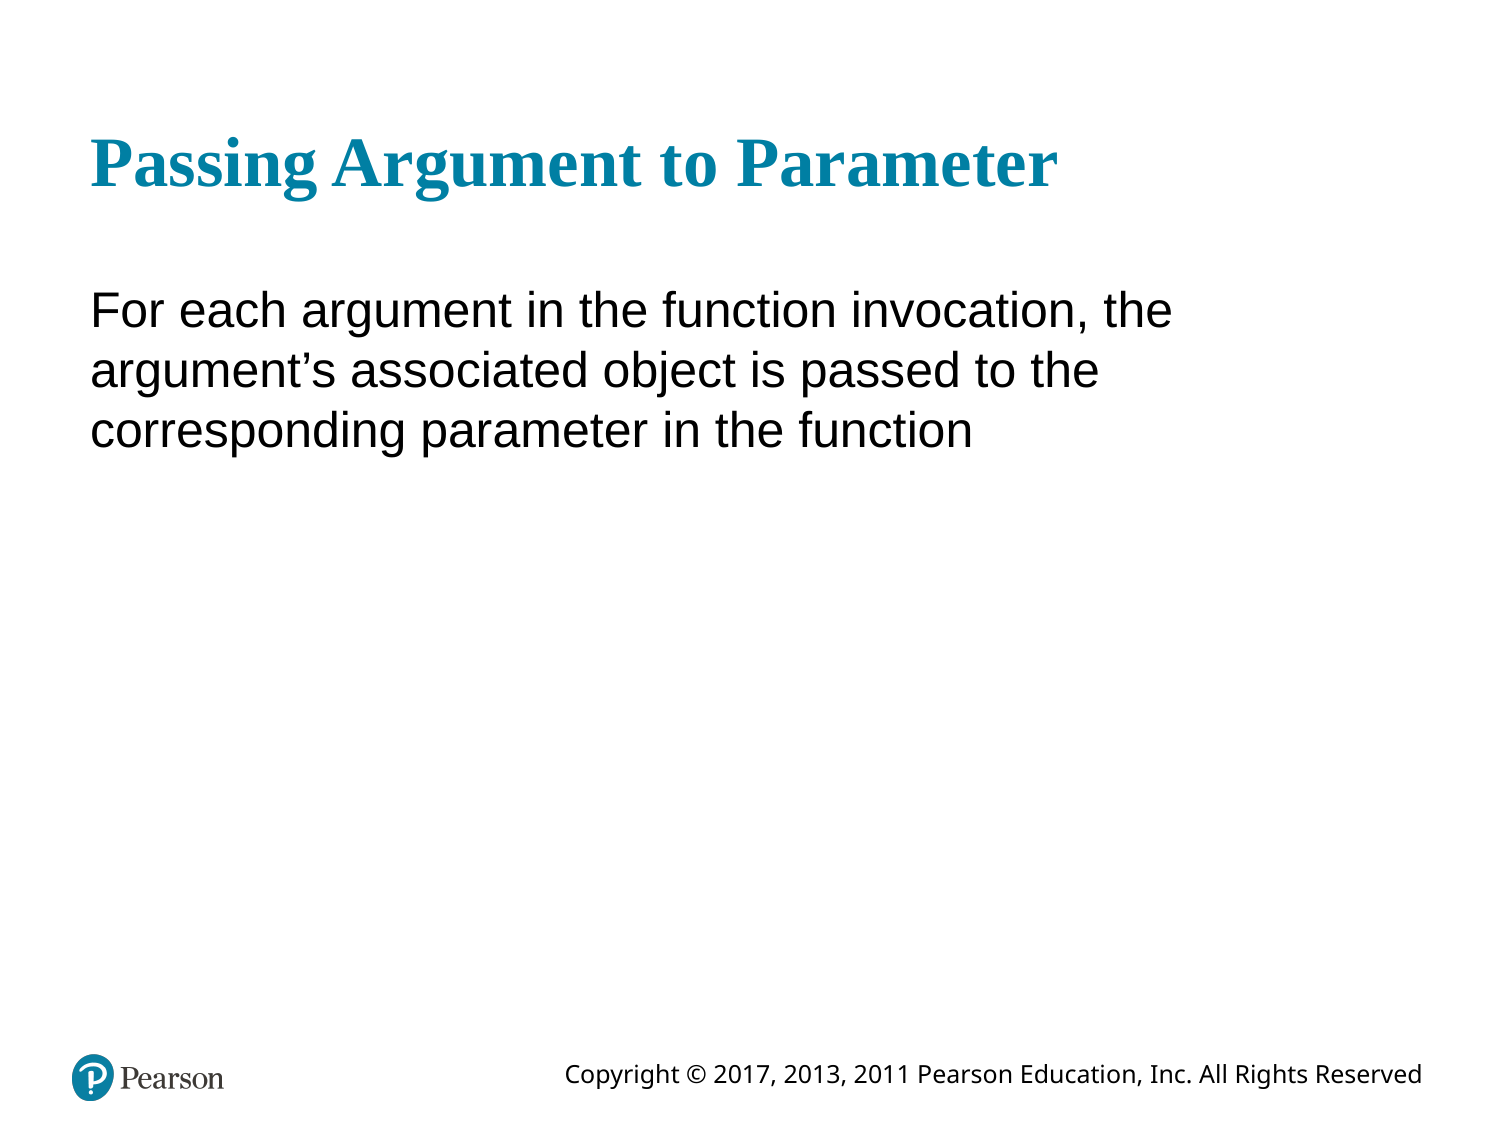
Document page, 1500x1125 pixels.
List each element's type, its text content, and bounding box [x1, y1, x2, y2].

picture [80, 1063, 106, 1088]
list For each argument in the function invocation, the argument’s associated object is passed to the corresponding parameter in the function [75, 262, 1425, 1005]
title Passing Argument to Parameter [75, 35, 1425, 216]
picture [72, 1054, 88, 1070]
picture [72, 1087, 83, 1101]
picture [98, 1054, 224, 1101]
